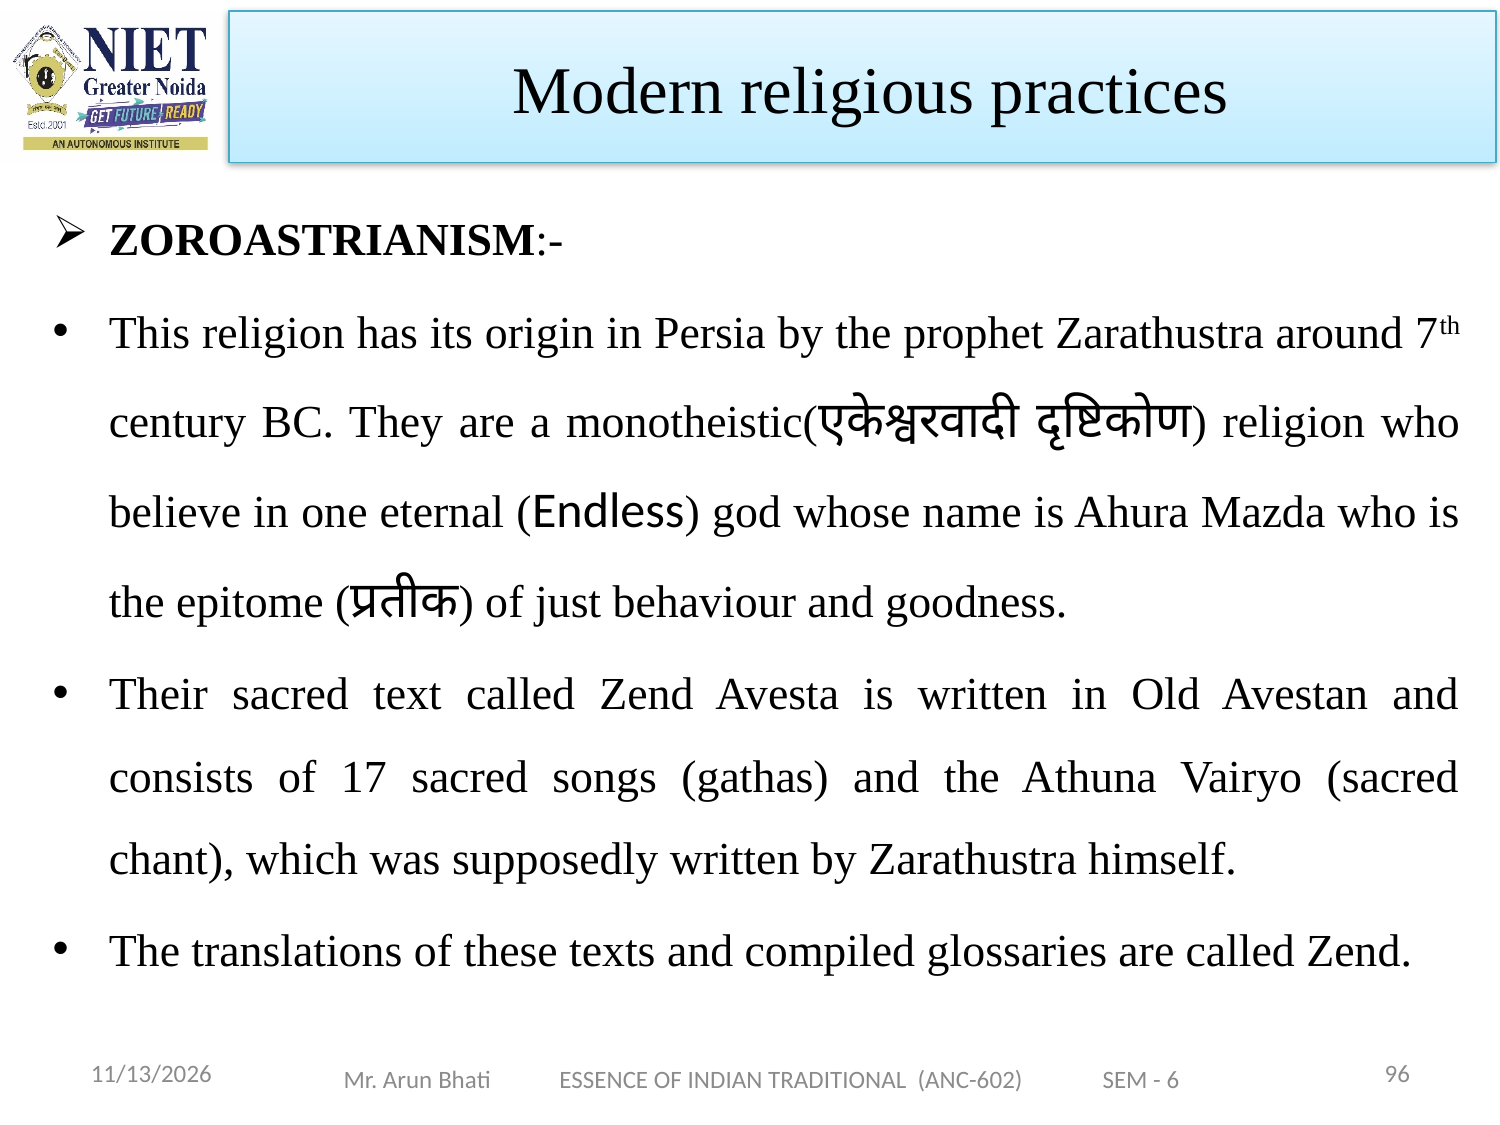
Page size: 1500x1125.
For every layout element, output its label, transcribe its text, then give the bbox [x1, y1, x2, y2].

picture [0, 11, 222, 163]
footer Mr. Arun Bhati ESSENCE OF INDIAN TRADITIONAL (ANC-602) SEM - 6 [237, 1042, 1288, 1115]
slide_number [75, 1042, 237, 1103]
slide_number 96 [1287, 1042, 1425, 1103]
text_box Modern religious practices [228, 10, 1497, 163]
list ZOROASTRIANISM:- This religion has its origin in Persia by the prophet Zarathustra around 7th century BC. They are a monotheistic(एकेश्वरवादी दृष्टिकोण) religion who believe in one eternal (Endless) god whose name is Ahura Mazda who is the epitome (प्रतीक) of just behaviour and goodness. Their sacred text called Zend Avesta is written in Old Avestan and consists of 17 sacred songs (gathas) and the Athuna Vairyo (sacred chant), which was supposedly written by Zarathustra himself. The translations of these texts and compiled glossaries are called Zend. [37, 174, 1475, 1043]
